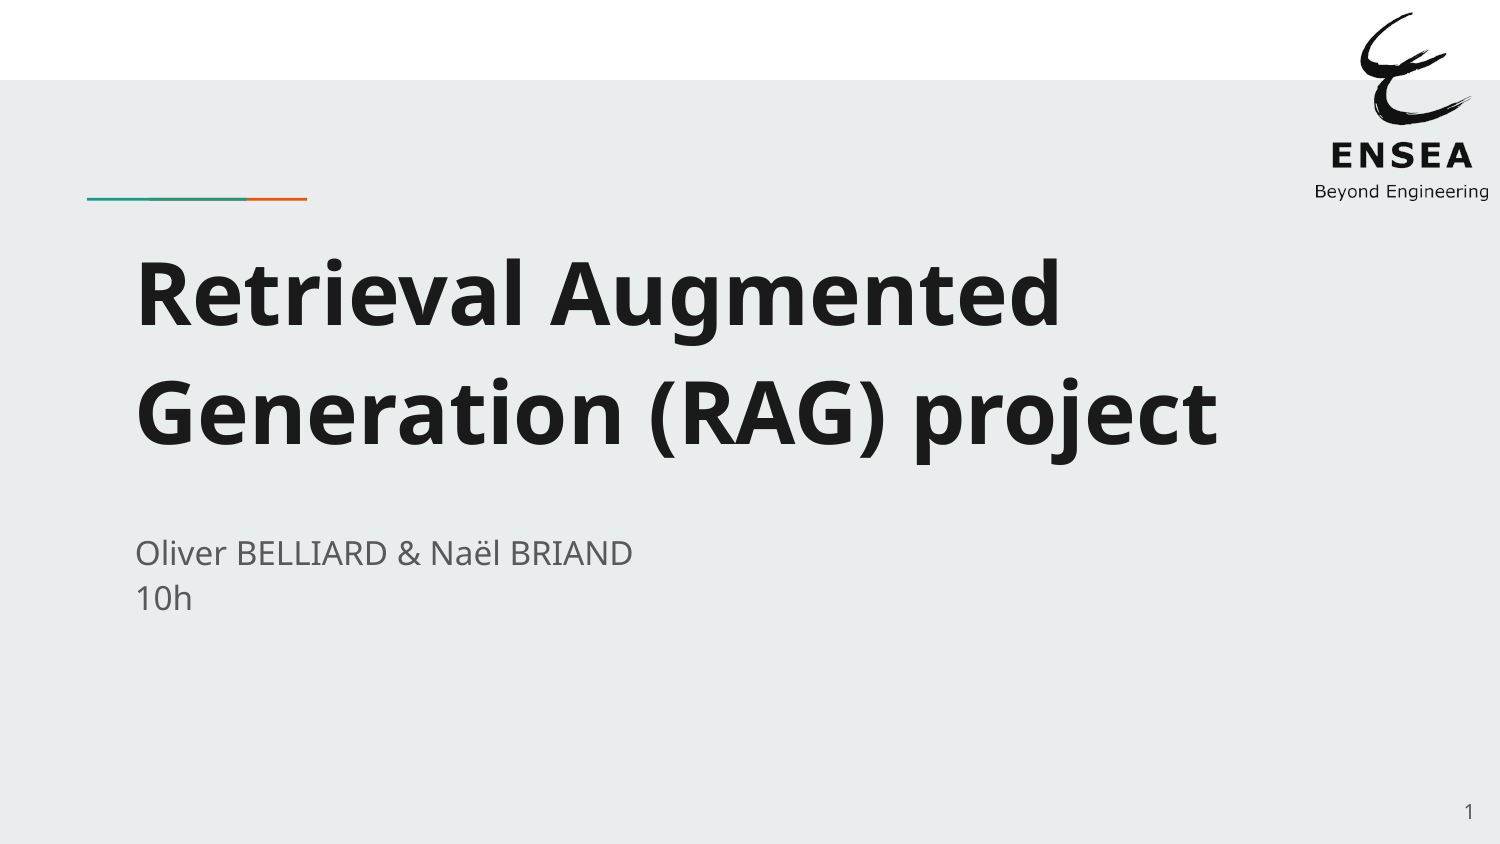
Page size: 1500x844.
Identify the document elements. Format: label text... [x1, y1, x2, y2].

picture [1316, 12, 1488, 202]
subtitle Oliver BELLIARD & Naël BRIAND 10h [119, 514, 1381, 642]
slide_number ‹#› [1400, 779, 1491, 844]
title Retrieval Augmented Generation (RAG) project [119, 216, 1381, 504]
